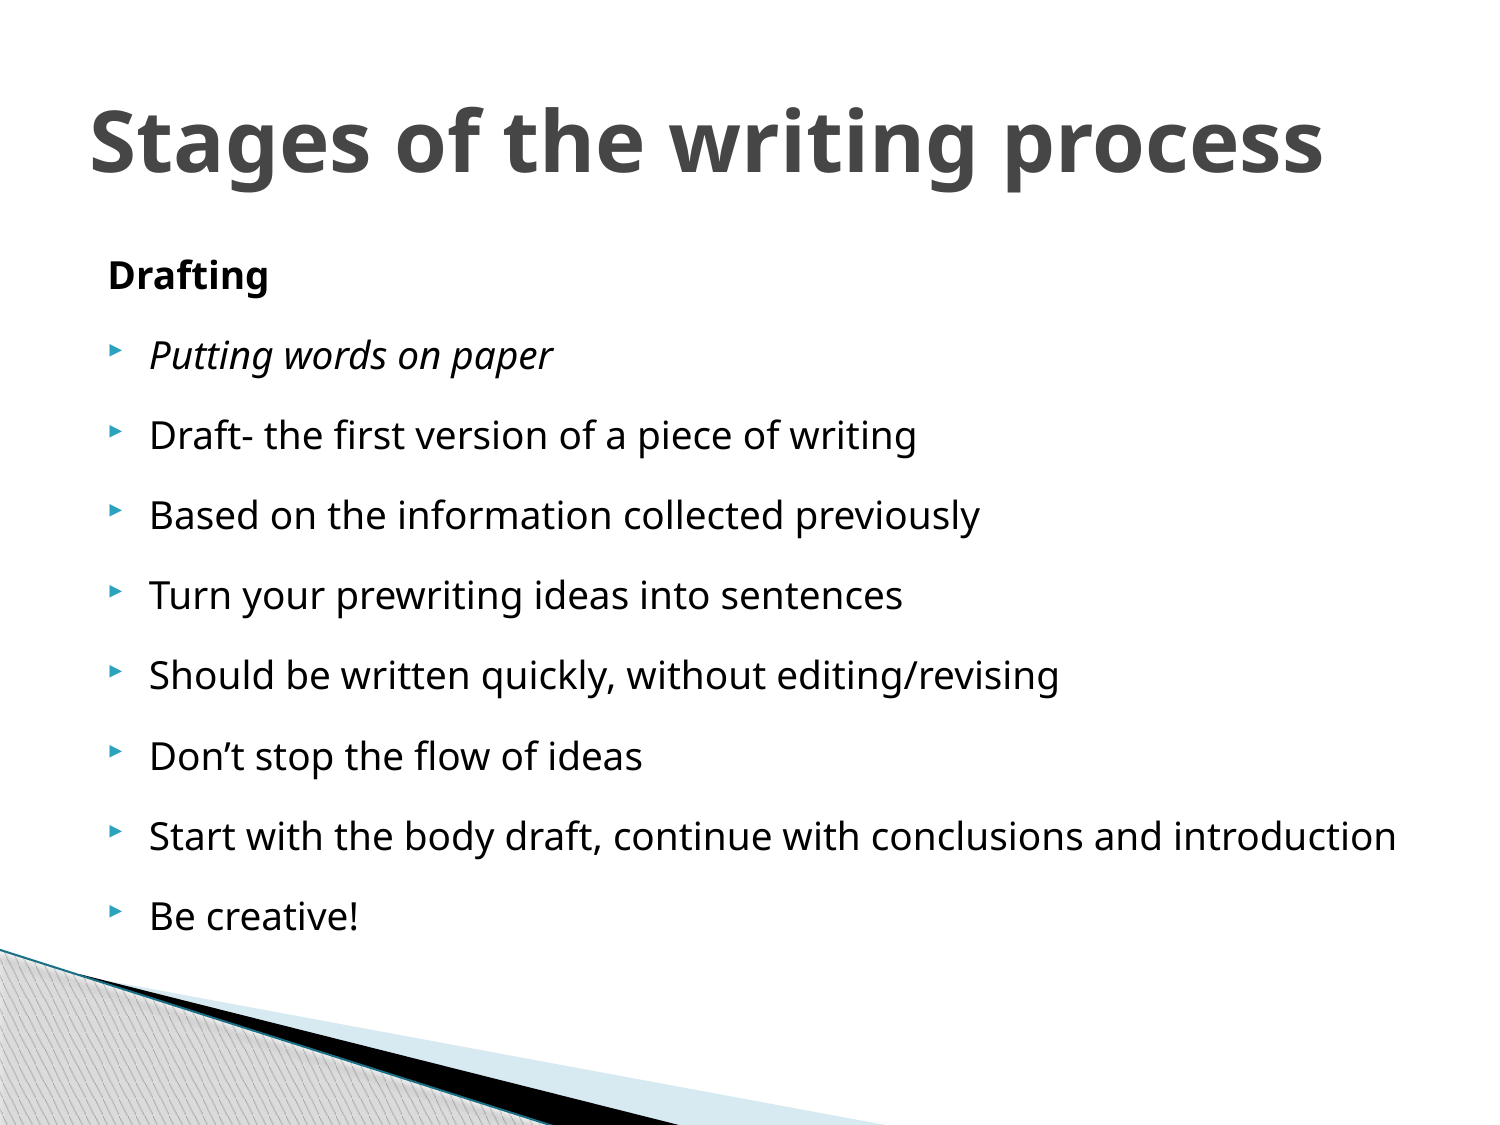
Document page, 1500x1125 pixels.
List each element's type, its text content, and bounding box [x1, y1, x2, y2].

title Stages of the writing process [75, 45, 1425, 233]
list Drafting Putting words on paper Draft- the first version of a piece of writing Based on the information collected previously Turn your prewriting ideas into sentences Should be written quickly, without editing/revising Don’t stop the flow of ideas Start with the body draft, continue with conclusions and introduction Be creative! [75, 243, 1425, 986]
